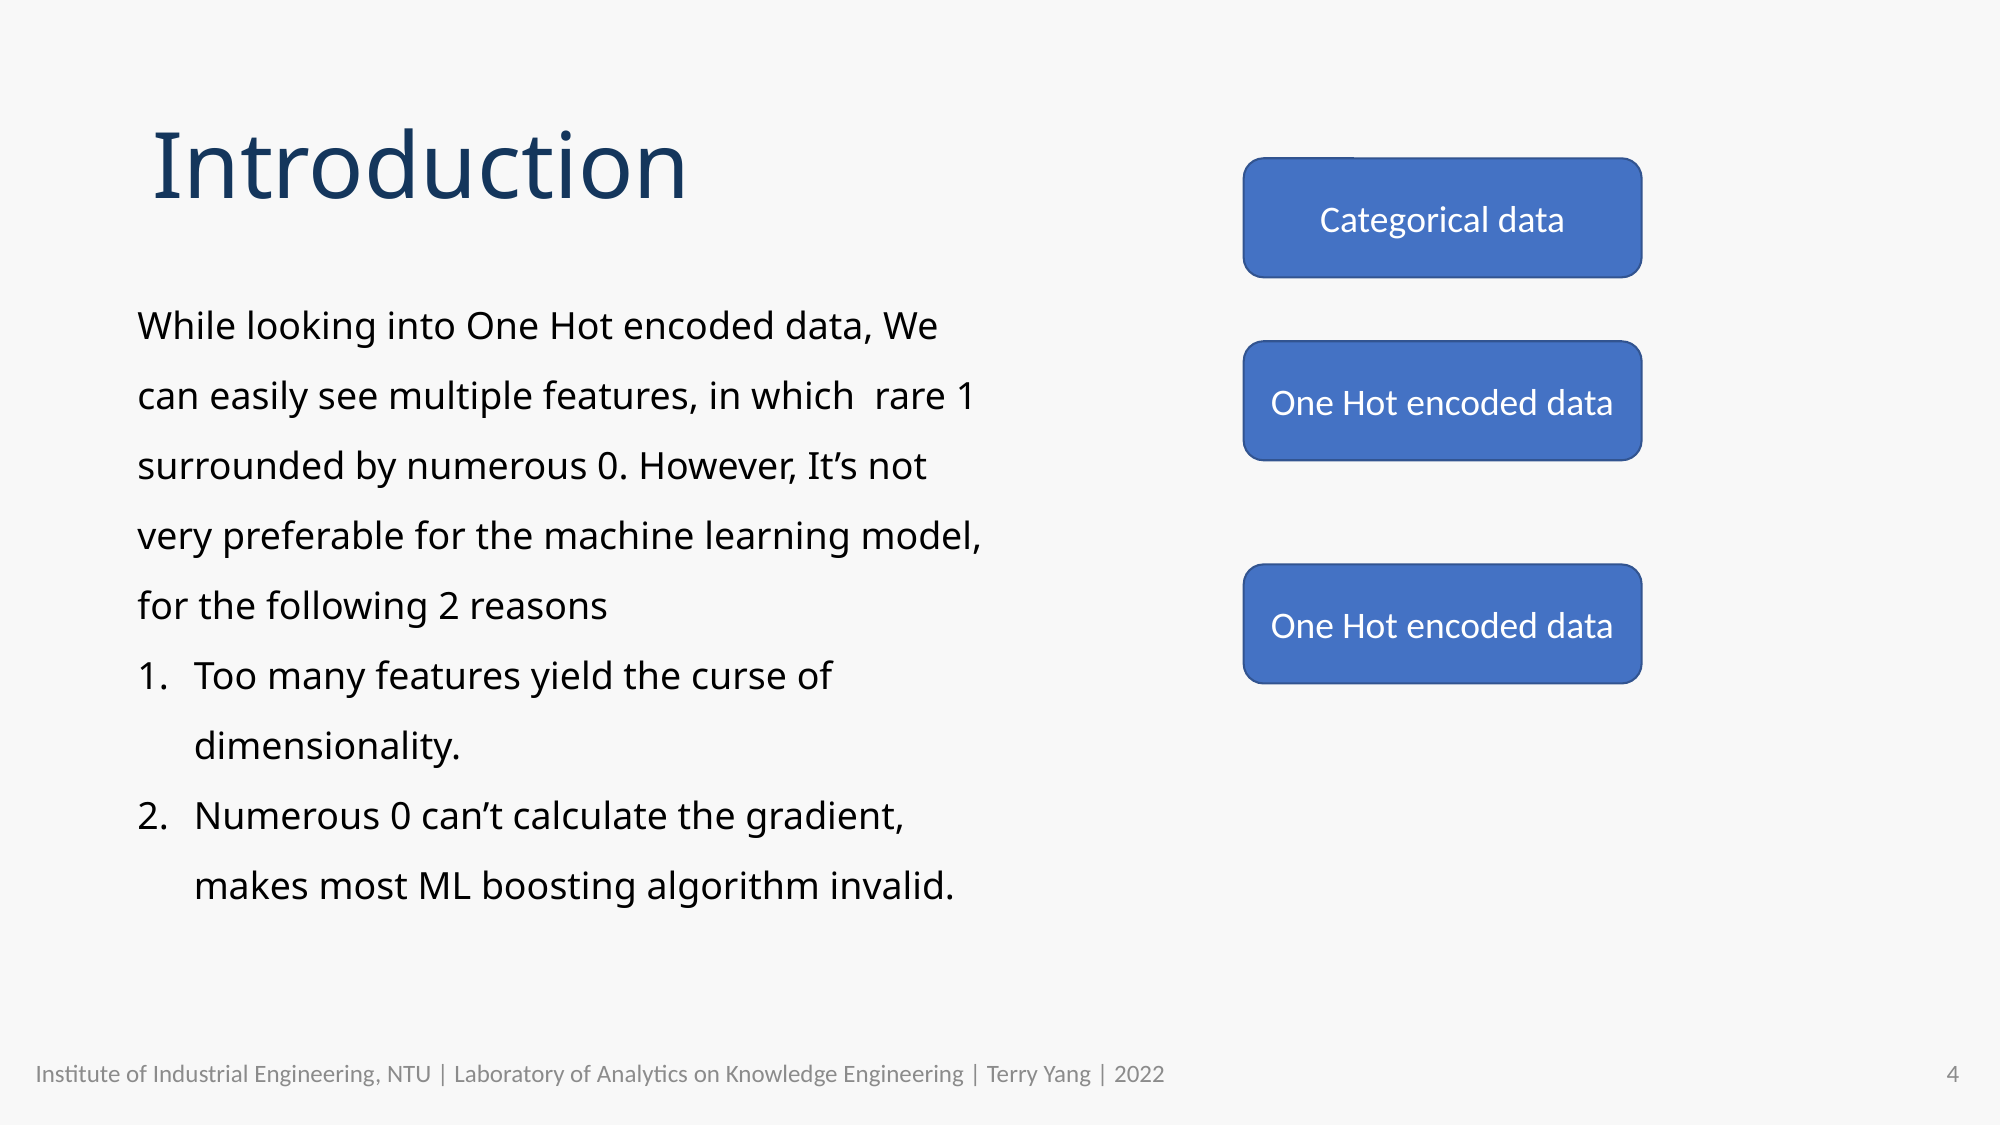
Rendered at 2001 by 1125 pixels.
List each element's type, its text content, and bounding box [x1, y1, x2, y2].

footer Institute of Industrial Engineering, NTU | Laboratory of Analytics on Knowledge Engineering | Terry Yang | 2022 [1, 1042, 1202, 1103]
text_box One Hot encoded data [1242, 563, 1643, 685]
text_box One Hot encoded data [1242, 340, 1643, 462]
title Introduction [137, 59, 1863, 278]
text_box While looking into One Hot encoded data, We can easily see multiple features, in which rare 1 surrounded by numerous 0. However, It’s not very preferable for the machine learning model, for the following 2 reasons Too many features yield the curse of dimensionality. Numerous 0 can’t calculate the gradient, makes most ML boosting algorithm invalid. [137, 277, 1000, 908]
text_box Categorical data [1242, 157, 1643, 279]
